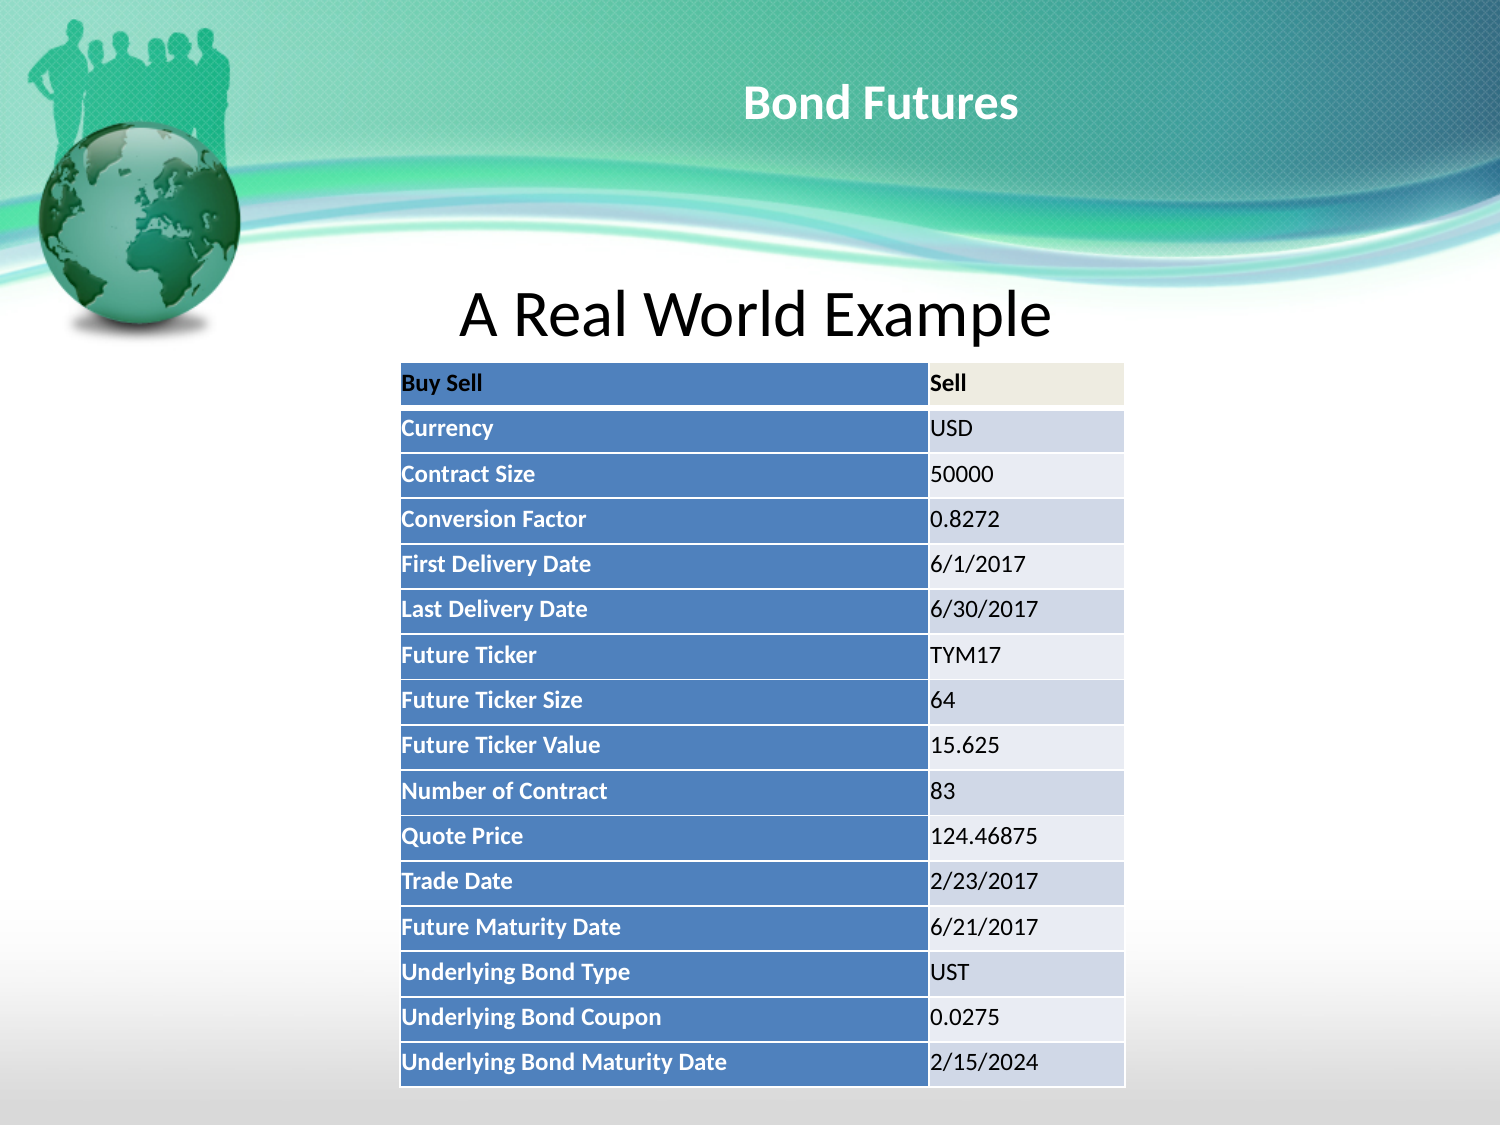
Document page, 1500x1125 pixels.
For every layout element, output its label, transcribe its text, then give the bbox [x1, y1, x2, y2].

table_cell Underlying Bond Maturity Date [401, 1043, 928, 1086]
table_cell 6/1/2017 [930, 545, 1124, 588]
table_cell USD [930, 411, 1124, 452]
table_cell 0.0275 [930, 998, 1124, 1041]
table_cell First Delivery Date [401, 545, 928, 588]
table_cell Future Ticker Size [401, 680, 928, 724]
table_cell Currency [401, 411, 928, 452]
table_cell Last Delivery Date [401, 590, 928, 633]
table_cell Underlying Bond Type [401, 952, 928, 996]
table_cell Future Ticker Value [401, 726, 928, 769]
table_cell Future Ticker [401, 635, 928, 679]
table_cell 50000 [930, 454, 1124, 497]
table_cell Contract Size [401, 454, 928, 497]
table_cell Future Maturity Date [401, 907, 928, 950]
table_cell 15.625 [930, 726, 1124, 769]
table_cell 6/21/2017 [930, 907, 1124, 950]
list A Real World Example [75, 262, 1438, 1038]
table_cell 6/30/2017 [930, 590, 1124, 633]
table_cell 2/23/2017 [930, 862, 1124, 905]
table_cell Number of Contract [401, 771, 928, 815]
table_cell 0.8272 [930, 499, 1124, 543]
table_header Sell [930, 363, 1124, 405]
table_cell 124.46875 [930, 816, 1124, 860]
table_header Buy Sell [401, 363, 928, 405]
table_cell UST [930, 952, 1124, 996]
table_cell Conversion Factor [401, 499, 928, 543]
table_cell 64 [930, 680, 1124, 724]
table_cell Underlying Bond Coupon [401, 998, 928, 1041]
table_cell Trade Date [401, 862, 928, 905]
table_cell 83 [930, 771, 1124, 815]
table_cell TYM17 [930, 635, 1124, 679]
table_cell Quote Price [401, 816, 928, 860]
title Bond Futures [287, 5, 1475, 194]
table_cell 2/15/2024 [930, 1043, 1124, 1086]
picture [0, 0, 1500, 1125]
